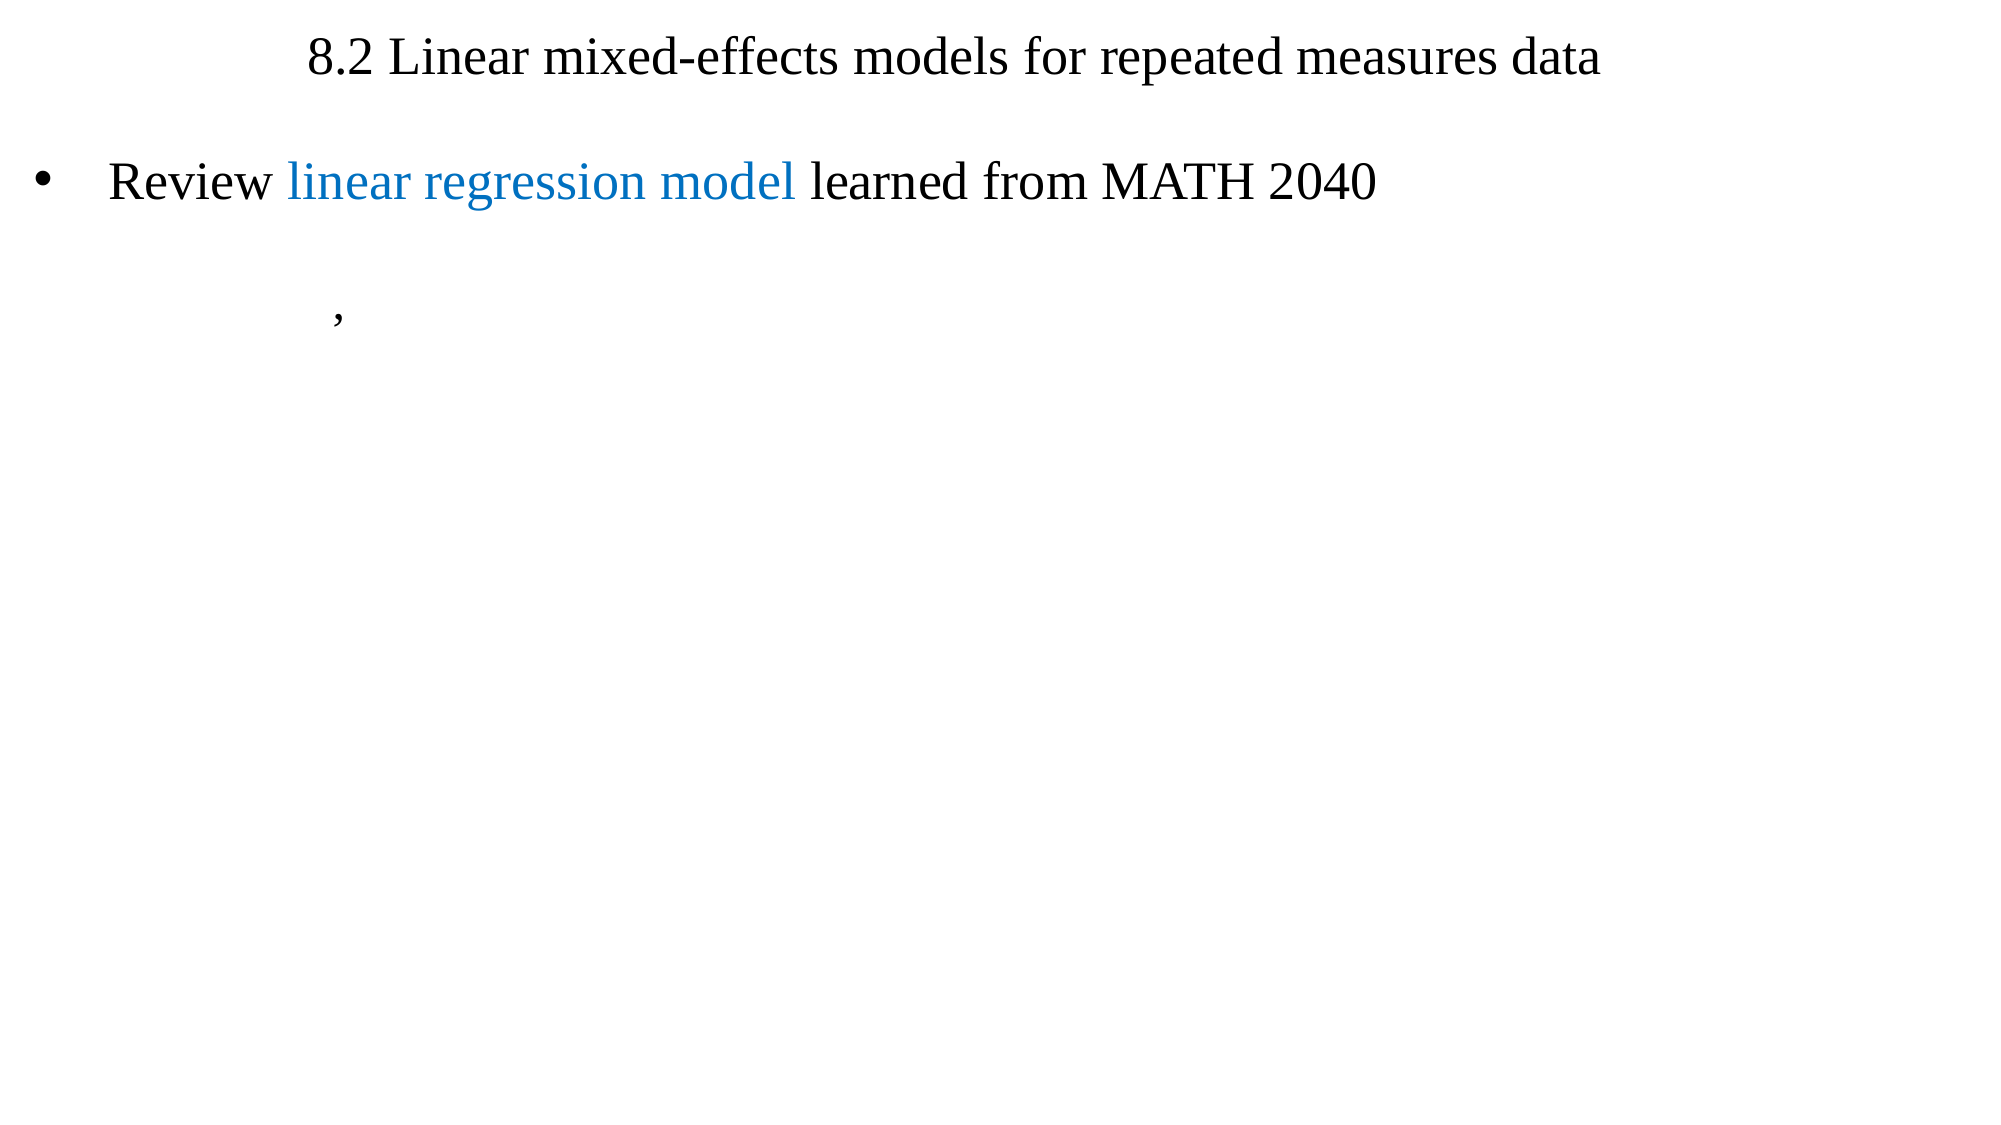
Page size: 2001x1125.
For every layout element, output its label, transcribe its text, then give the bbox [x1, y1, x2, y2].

text_box 8.2 Linear mixed-effects models for repeated measures data [292, 13, 1677, 93]
text_box Review linear regression model learned from MATH 2040 [18, 137, 1980, 218]
